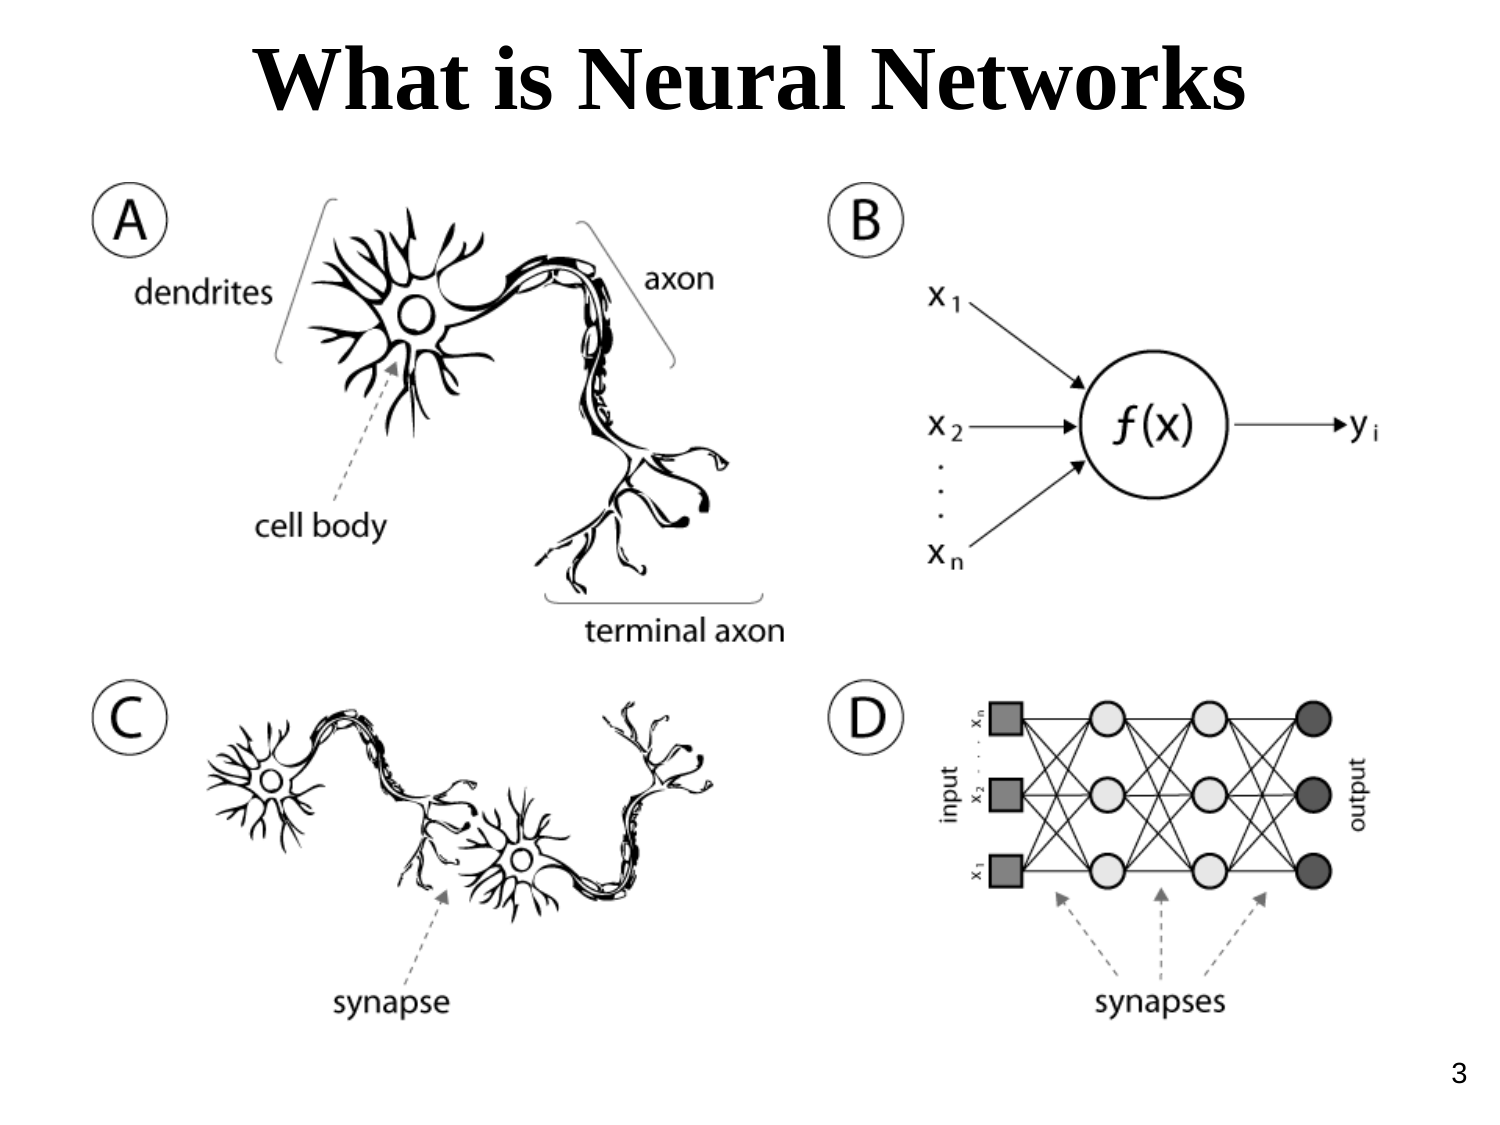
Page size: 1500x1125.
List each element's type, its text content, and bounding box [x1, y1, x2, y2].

slide_number 3 [1132, 1046, 1483, 1125]
text_box What is Neural Networks [0, 10, 1500, 136]
picture [91, 182, 1380, 1023]
